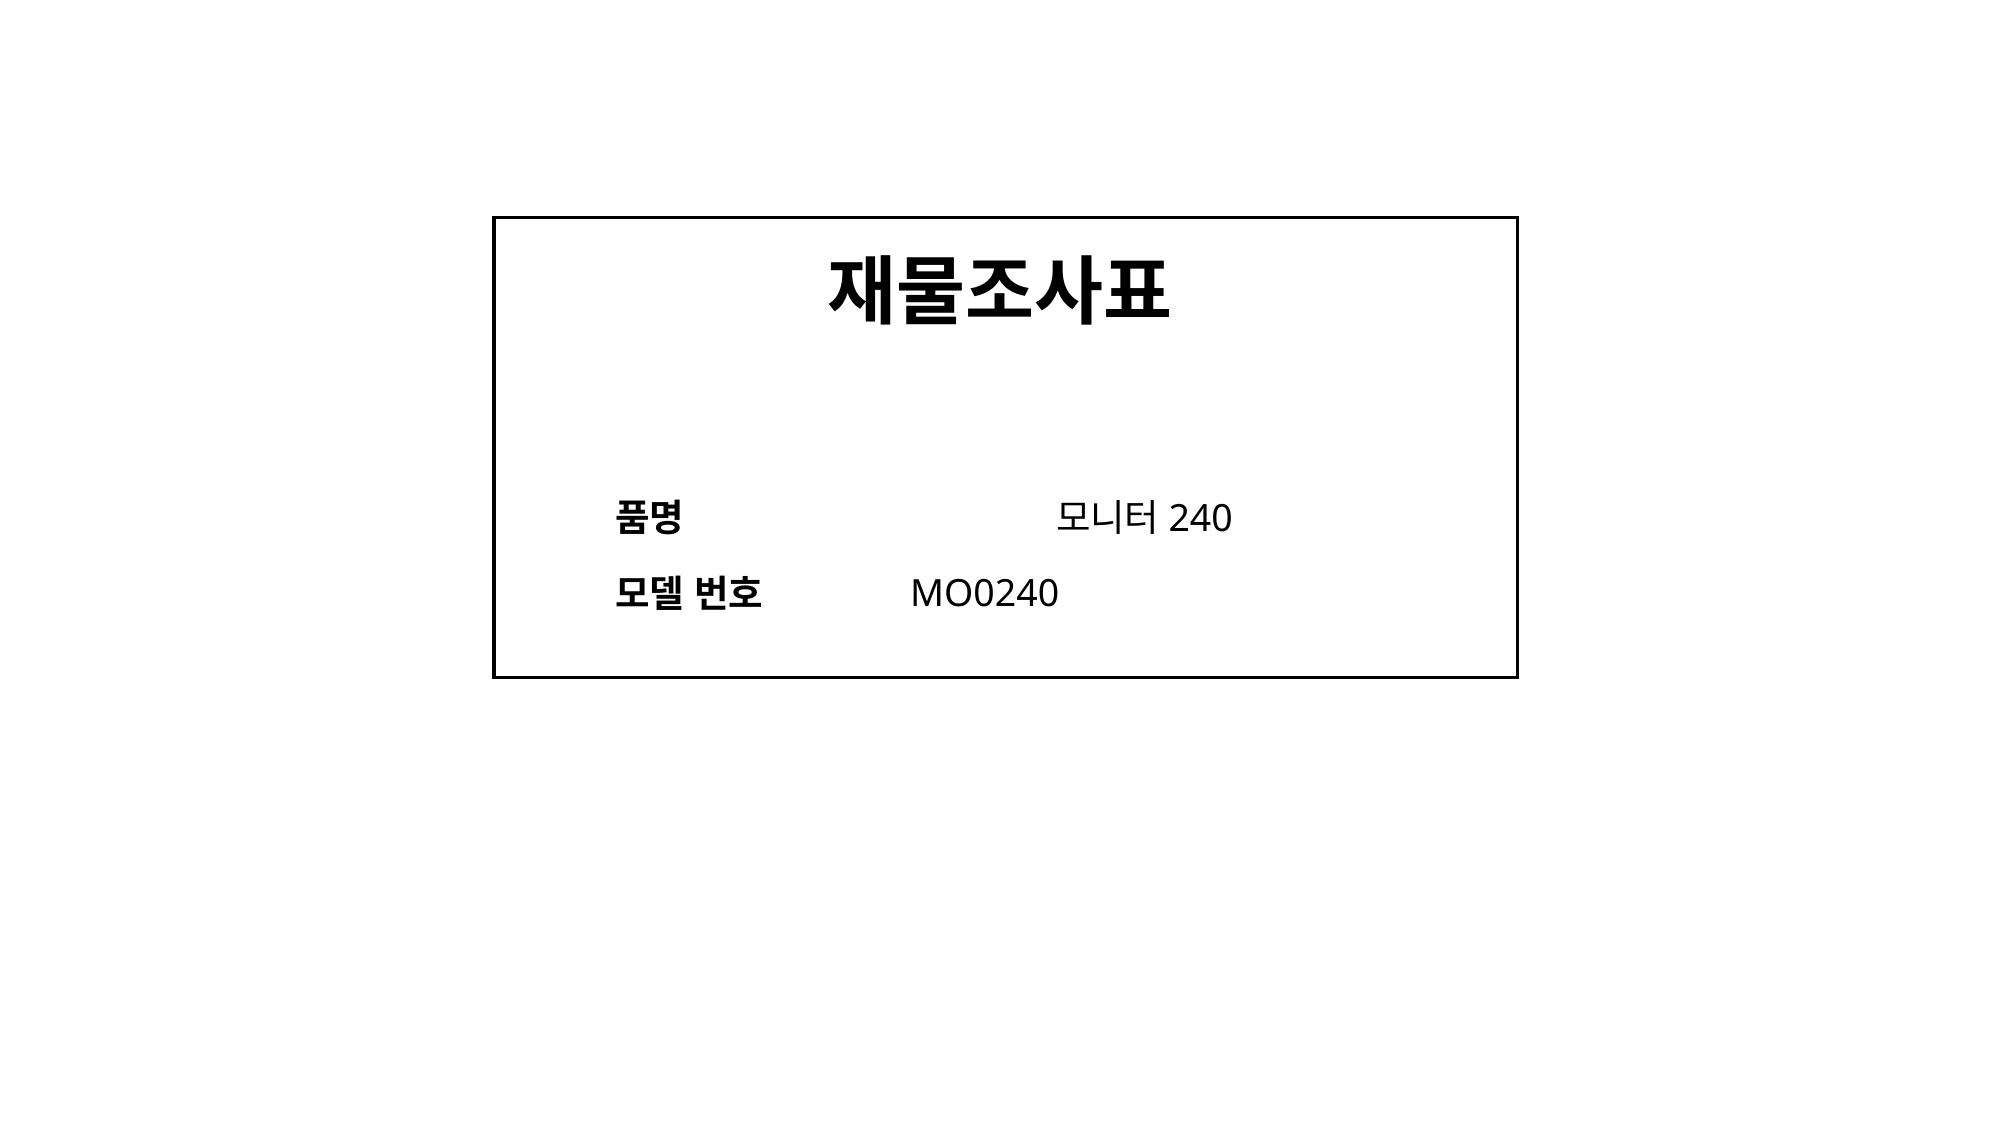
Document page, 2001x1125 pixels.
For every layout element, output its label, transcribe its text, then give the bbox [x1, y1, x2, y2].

text_box 품명 [600, 486, 820, 547]
text_box 모델 번호 [600, 562, 820, 623]
text_box 재물조사표 [812, 235, 1188, 341]
text_box [492, 216, 1519, 679]
text_box 모니터240 [1041, 486, 1249, 547]
text_box MO0240 [895, 561, 1394, 622]
